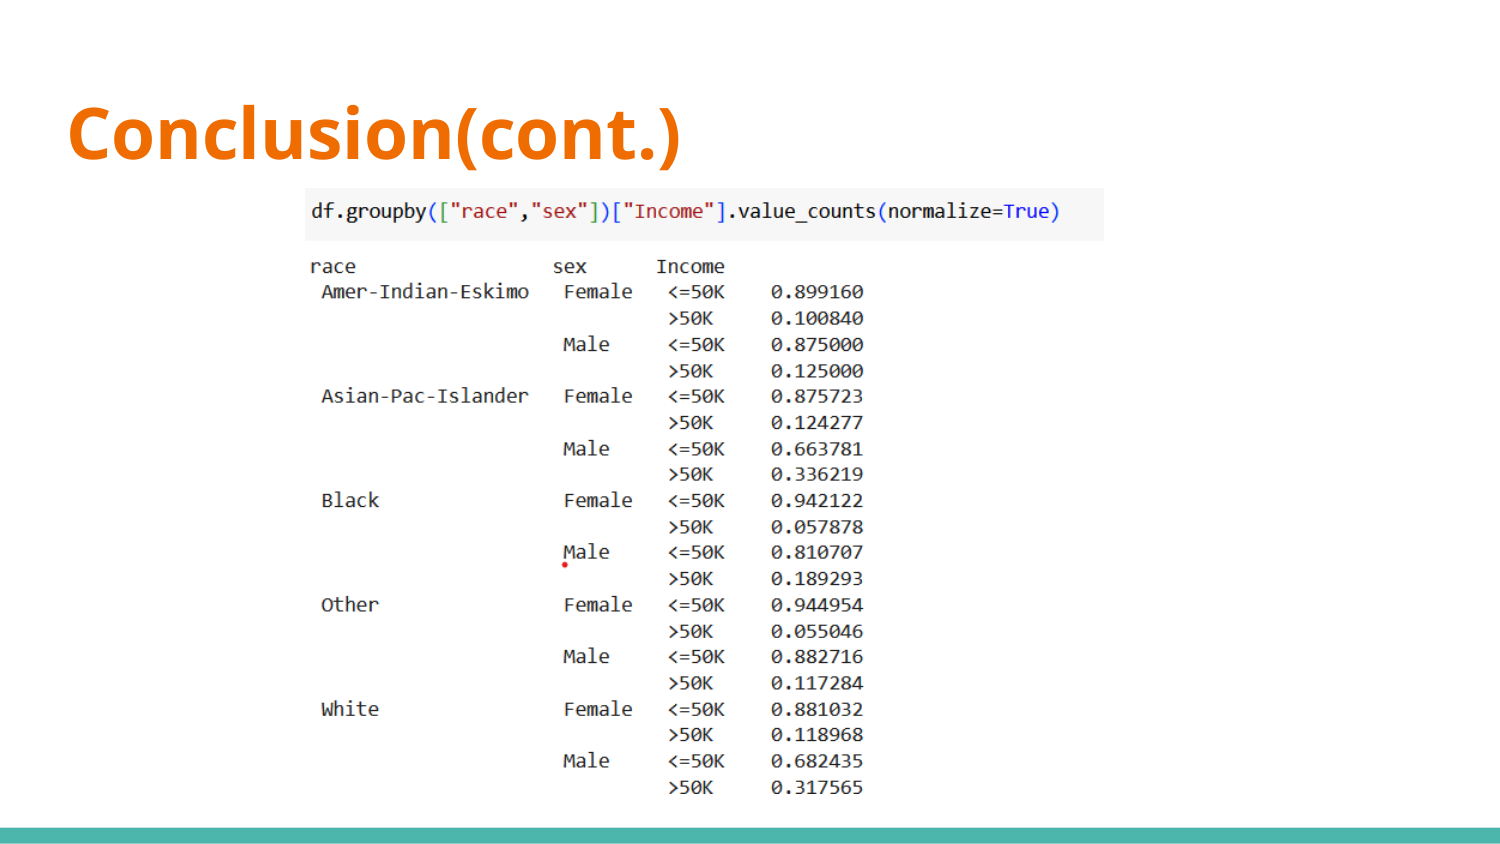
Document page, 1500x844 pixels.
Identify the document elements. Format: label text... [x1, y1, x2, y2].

picture [304, 188, 1104, 794]
title Conclusion(cont.) [51, 72, 1449, 189]
